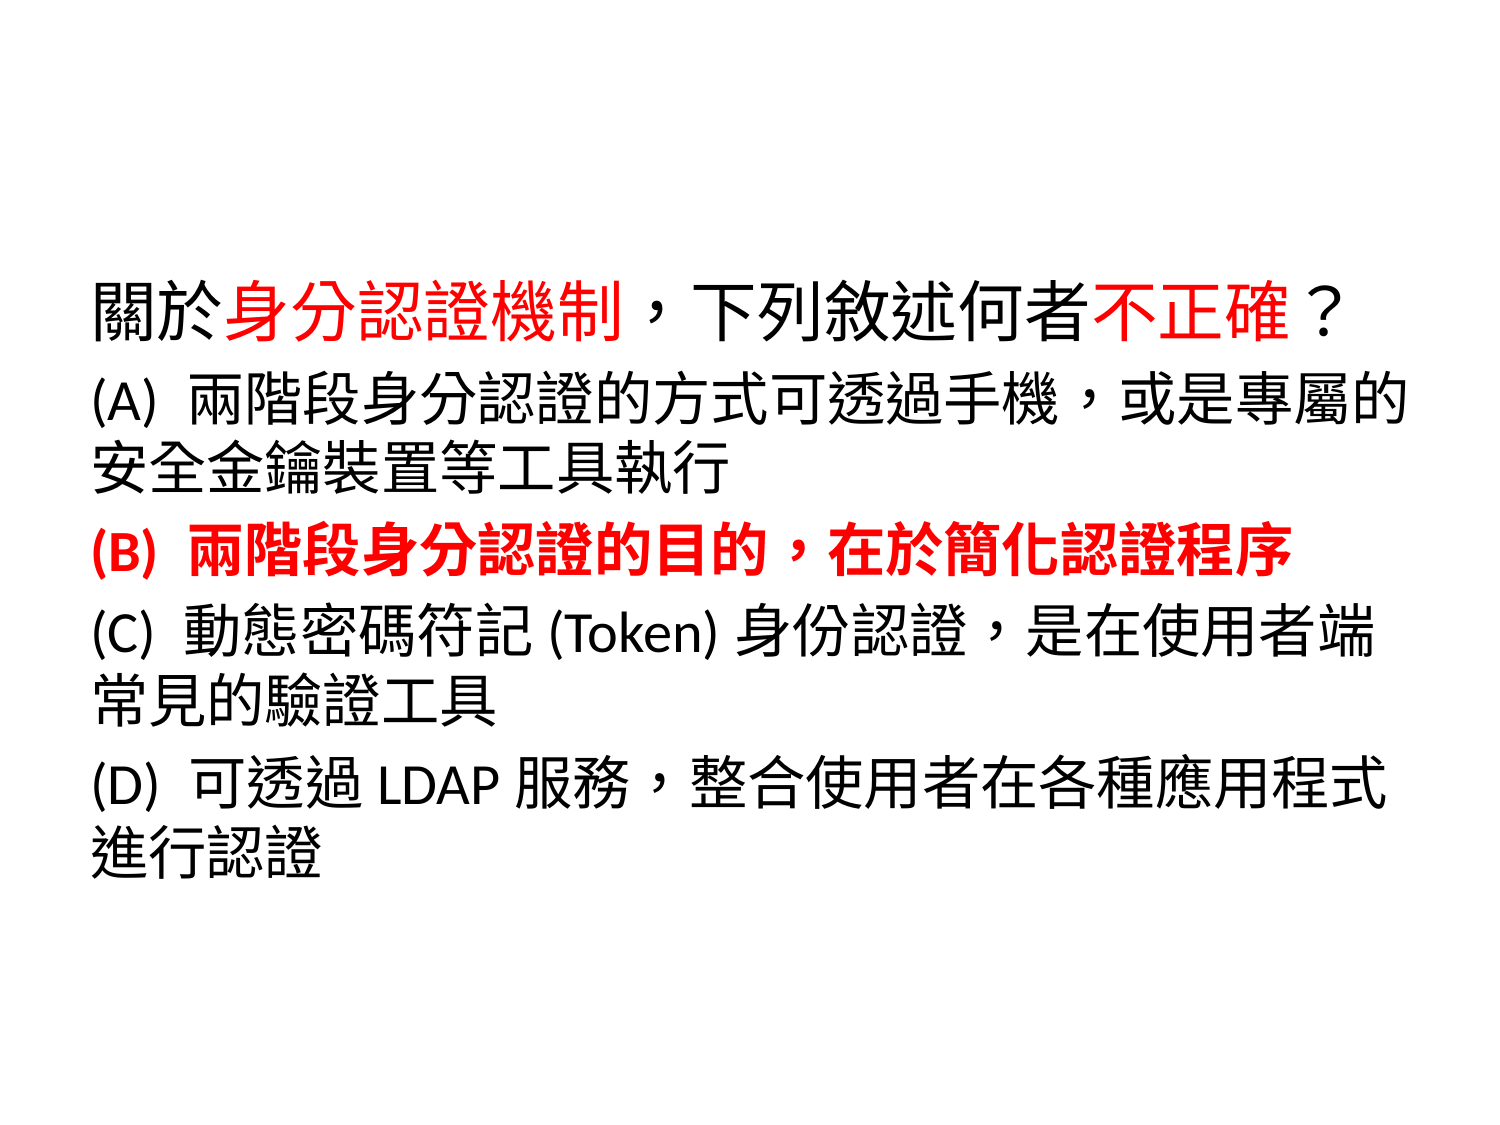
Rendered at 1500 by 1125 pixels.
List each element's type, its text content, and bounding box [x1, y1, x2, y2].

list 關於身分認證機制，下列敘述何者不正確？ (A) 兩階段身分認證的方式可透過手機，或是專屬的安全金鑰裝置等工具執行 (B) 兩階段身分認證的目的，在於簡化認證程序 (C) 動態密碼符記(Token)身份認證，是在使用者端常見的驗證工具 (D) 可透過LDAP服務，整合使用者在各種應用程式進行認證 [75, 262, 1425, 1005]
